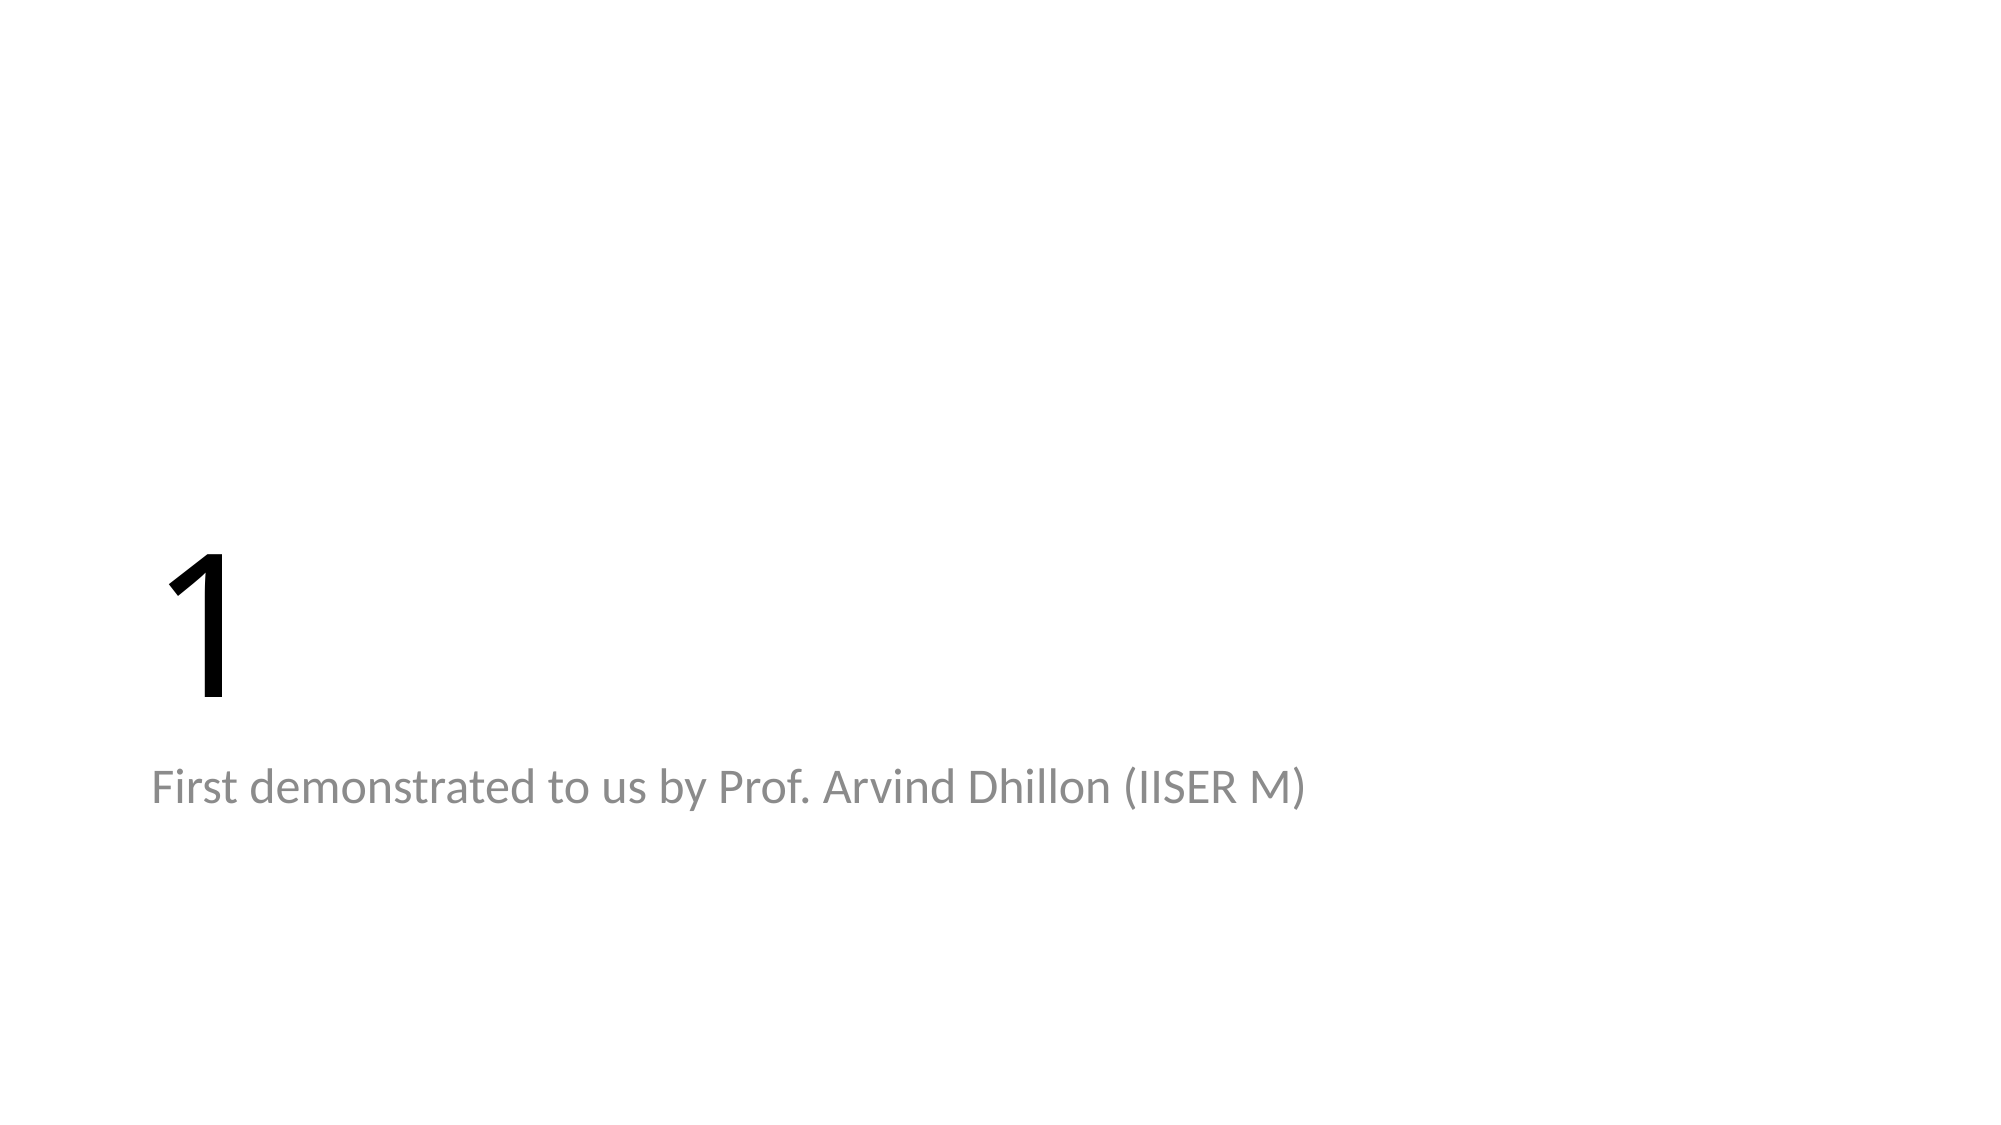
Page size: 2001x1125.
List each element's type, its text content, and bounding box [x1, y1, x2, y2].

list First demonstrated to us by Prof. Arvind Dhillon (IISER M) [136, 752, 1862, 999]
title 1 [136, 280, 1862, 749]
